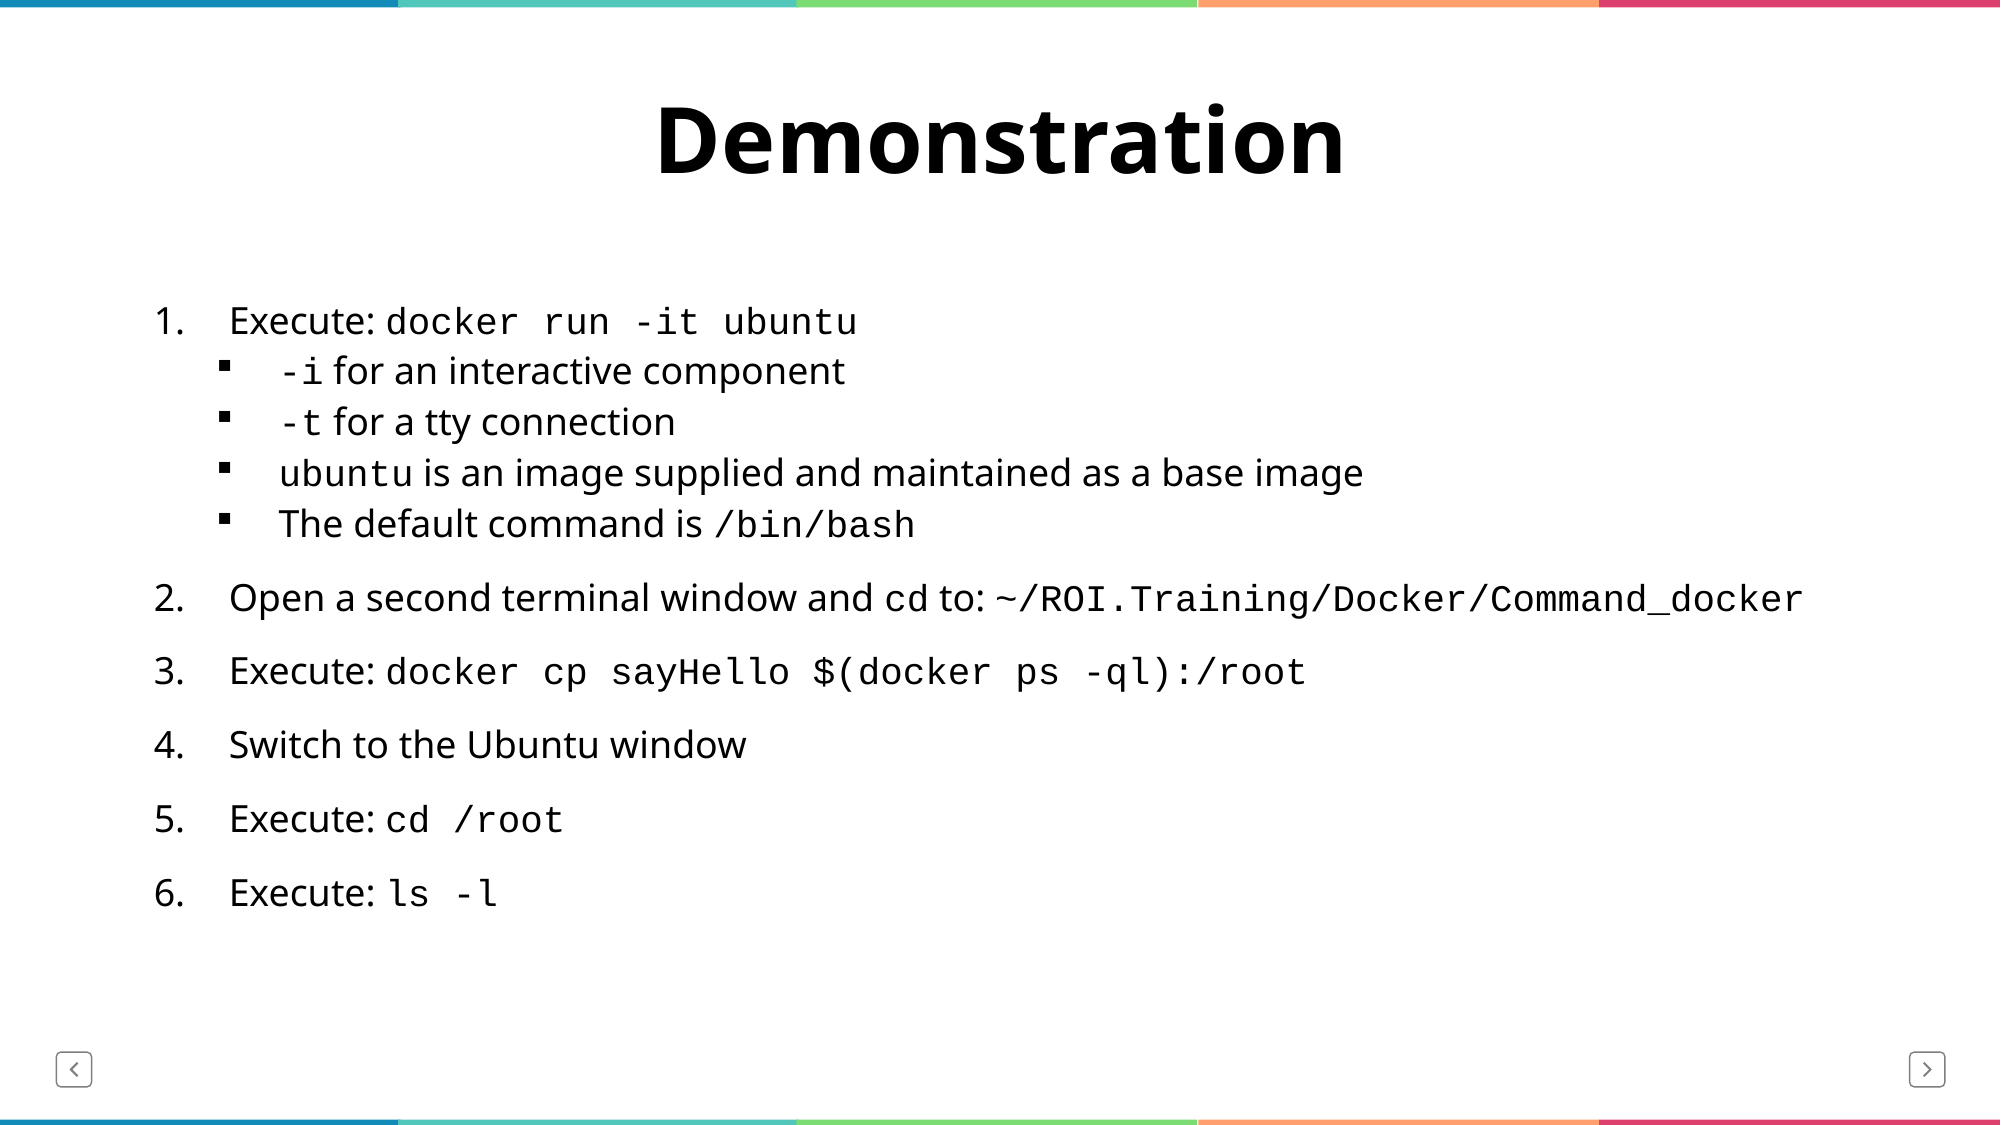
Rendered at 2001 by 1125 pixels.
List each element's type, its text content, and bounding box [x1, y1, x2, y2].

list Execute: docker run -it ubuntu -i for an interactive component -t for a tty connection ubuntu is an image supplied and maintained as a base image The default command is /bin/bash Open a second terminal window and cd to: ~/ROI.Training/Docker/Command_docker Execute: docker cp sayHello $(docker ps -ql):/root Switch to the Ubuntu window Execute: cd /root Execute: ls -l [138, 294, 1864, 965]
title Demonstration [138, 68, 1864, 219]
